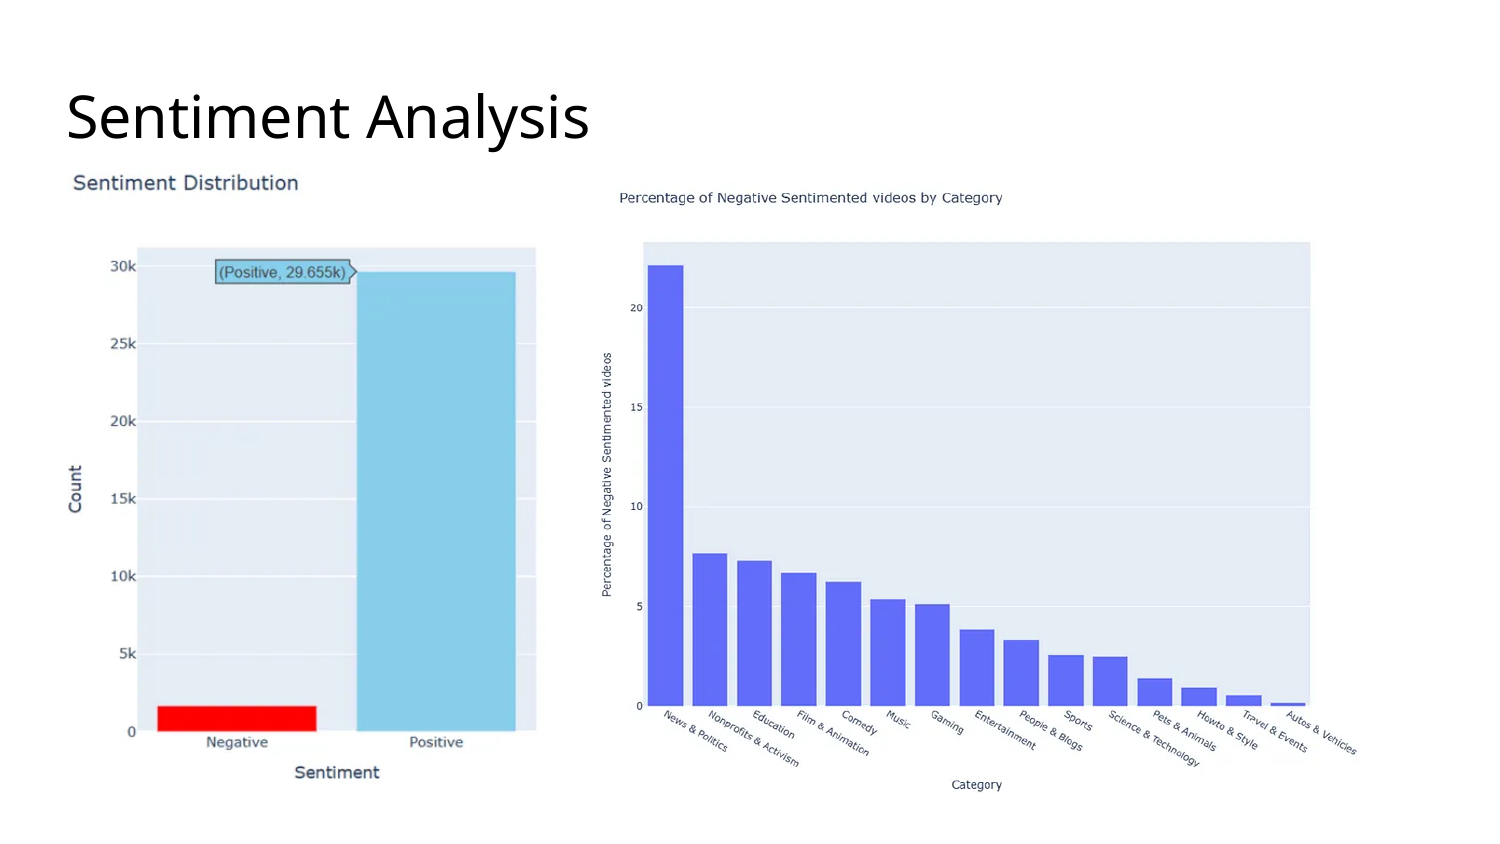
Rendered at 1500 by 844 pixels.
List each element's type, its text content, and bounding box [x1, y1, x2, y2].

title Sentiment Analysis [51, 72, 1449, 167]
picture [51, 166, 1360, 794]
